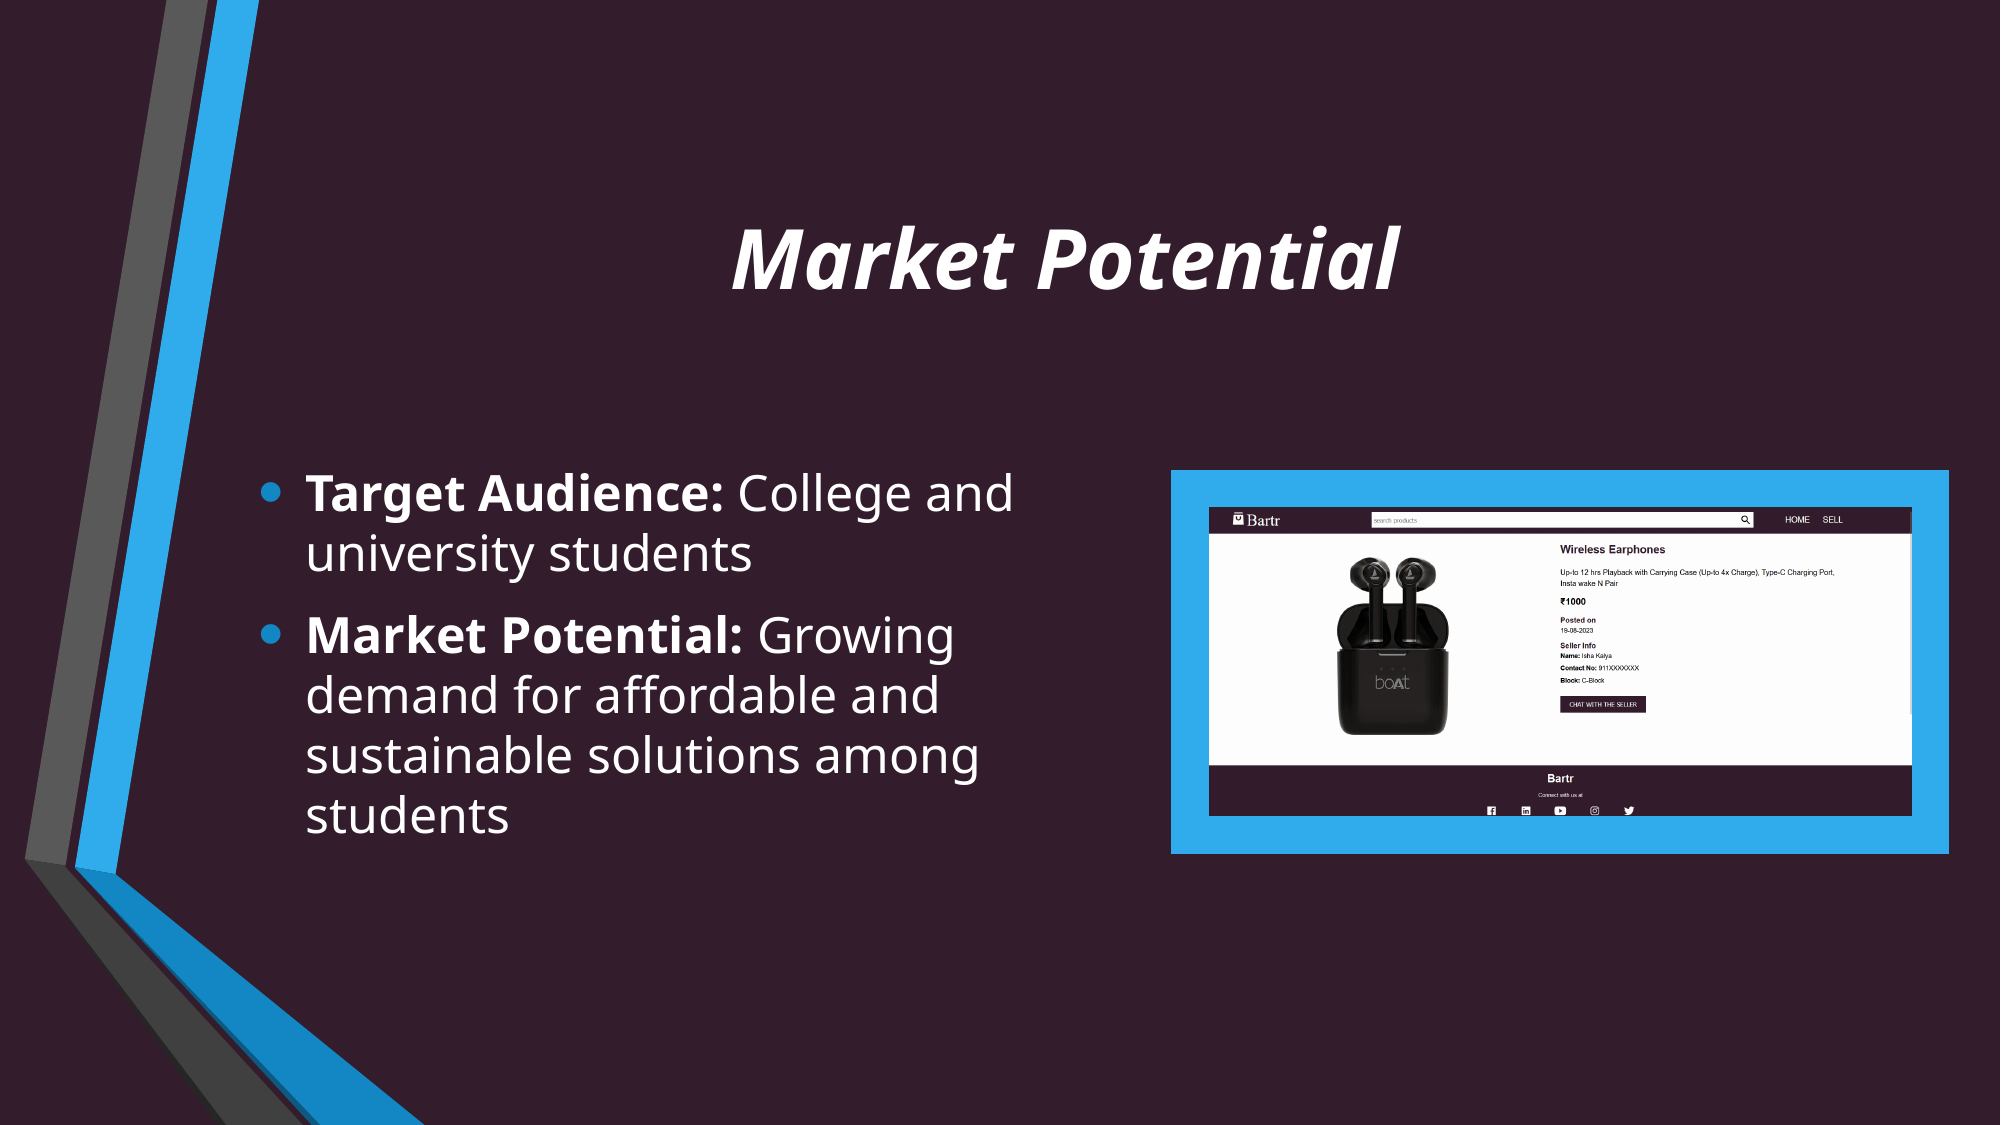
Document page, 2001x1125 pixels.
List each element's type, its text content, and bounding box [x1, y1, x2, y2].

picture [1208, 506, 1913, 817]
list Target Audience: College and university students Market Potential: Growing demand for affordable and sustainable solutions among students [243, 437, 1171, 950]
title Market Potential [243, 112, 1887, 400]
